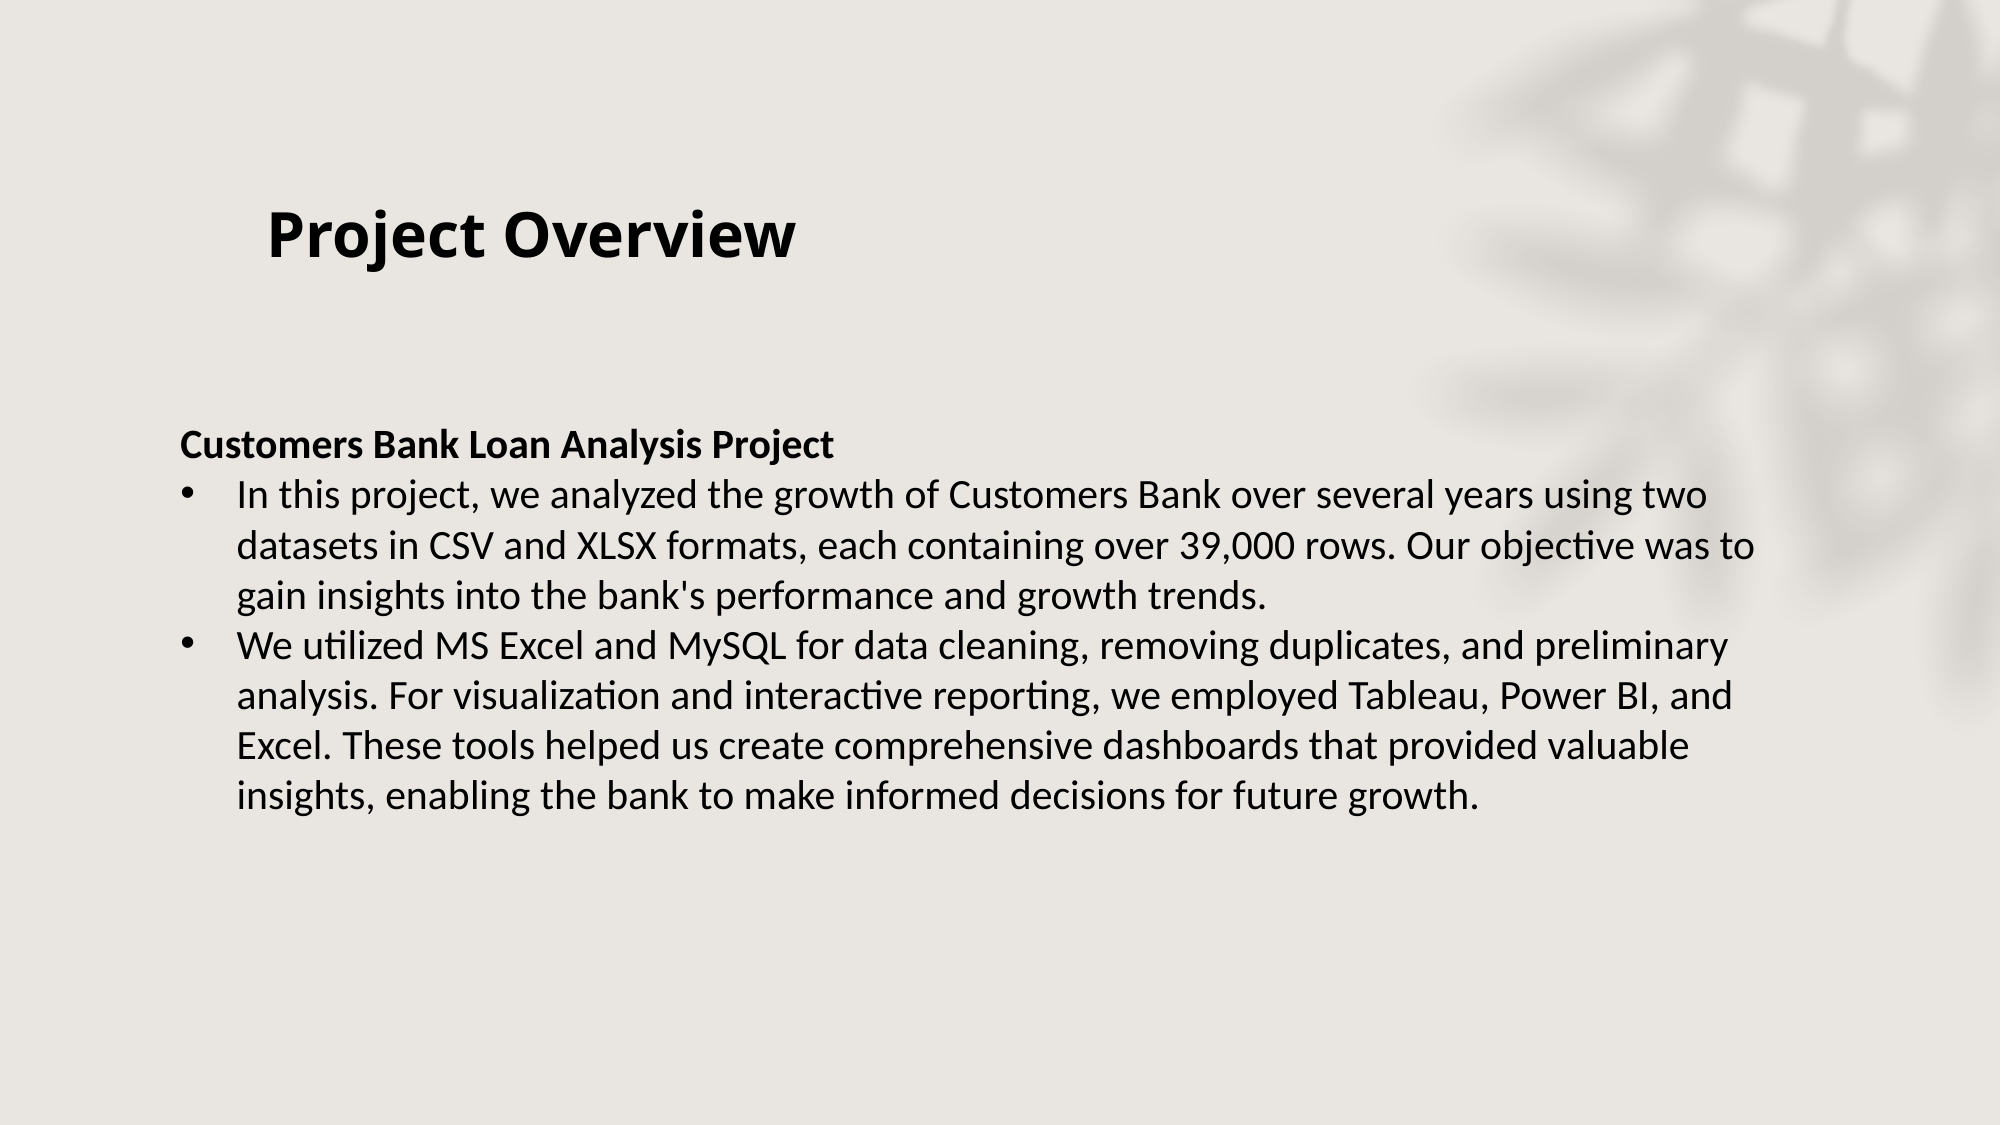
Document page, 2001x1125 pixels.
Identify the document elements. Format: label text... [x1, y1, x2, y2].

text_box Customers Bank Loan Analysis Project In this project, we analyzed the growth of Customers Bank over several years using two datasets in CSV and XLSX formats, each containing over 39,000 rows. Our objective was to gain insights into the bank's performance and growth trends. We utilized MS Excel and MySQL for data cleaning, removing duplicates, and preliminary analysis. For visualization and interactive reporting, we employed Tableau, Power BI, and Excel. These tools helped us create comprehensive dashboards that provided valuable insights, enabling the bank to make informed decisions for future growth. [165, 409, 1835, 825]
text_box Project Overview [251, 187, 1000, 316]
